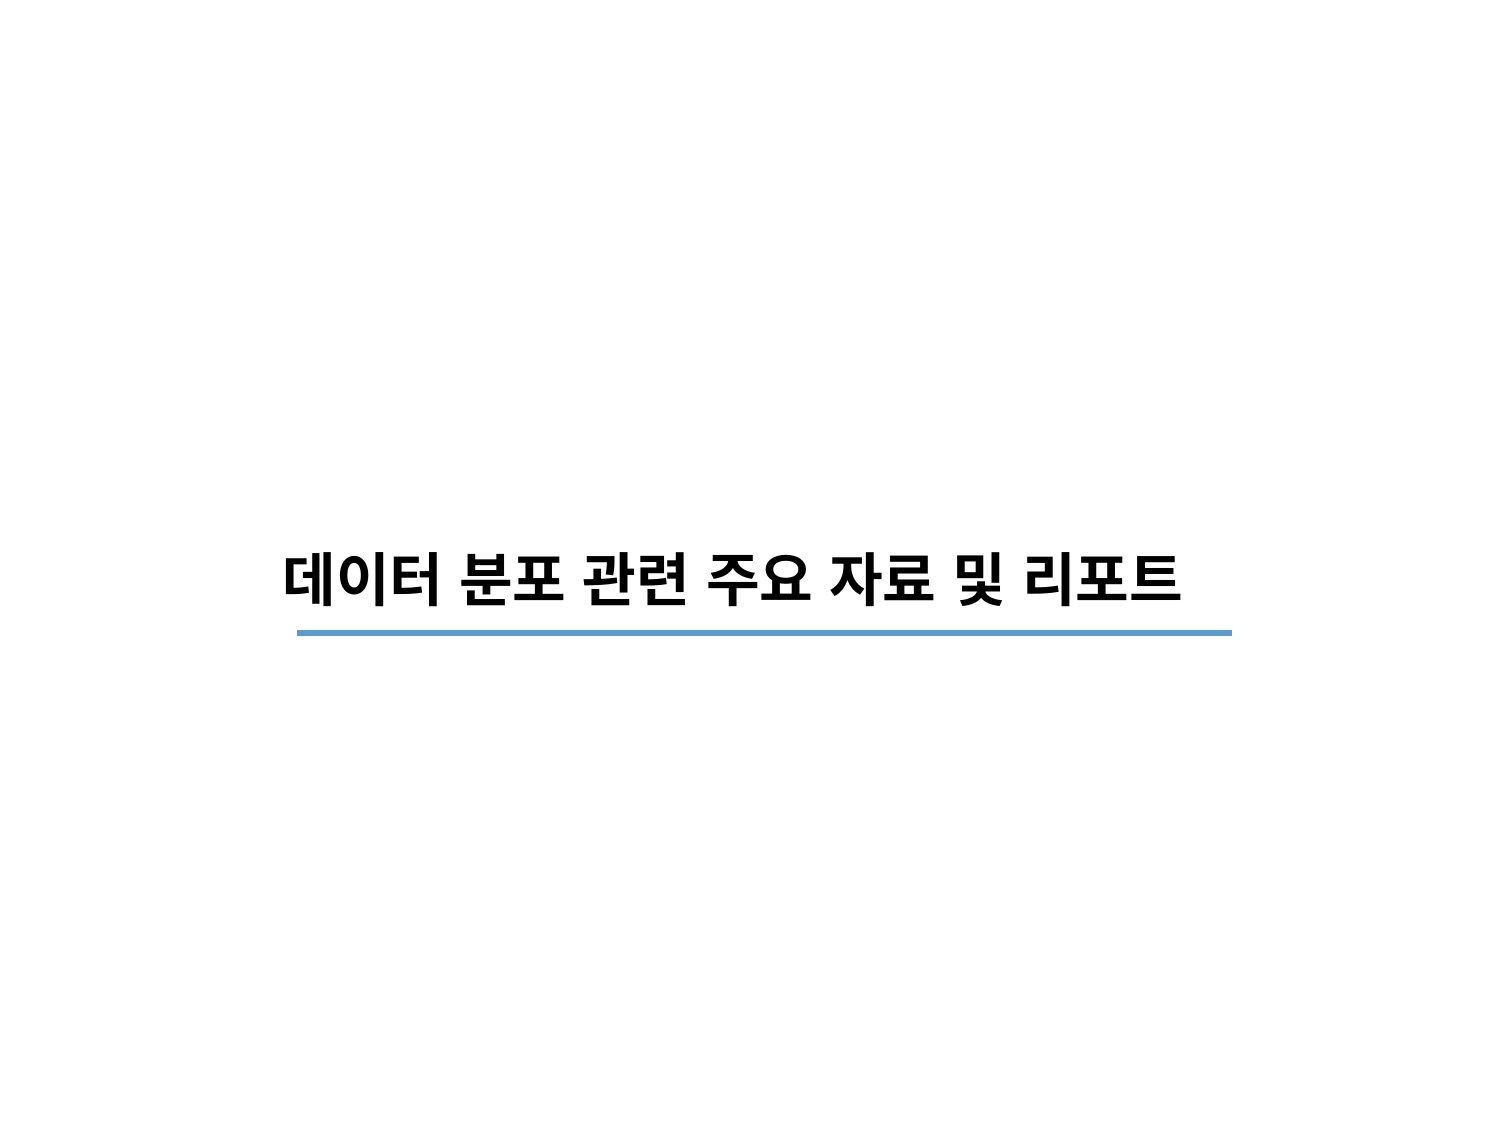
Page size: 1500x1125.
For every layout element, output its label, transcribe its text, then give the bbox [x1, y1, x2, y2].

text_box 데이터 분포 관련 주요 자료 및 리포트 [200, 535, 1282, 620]
